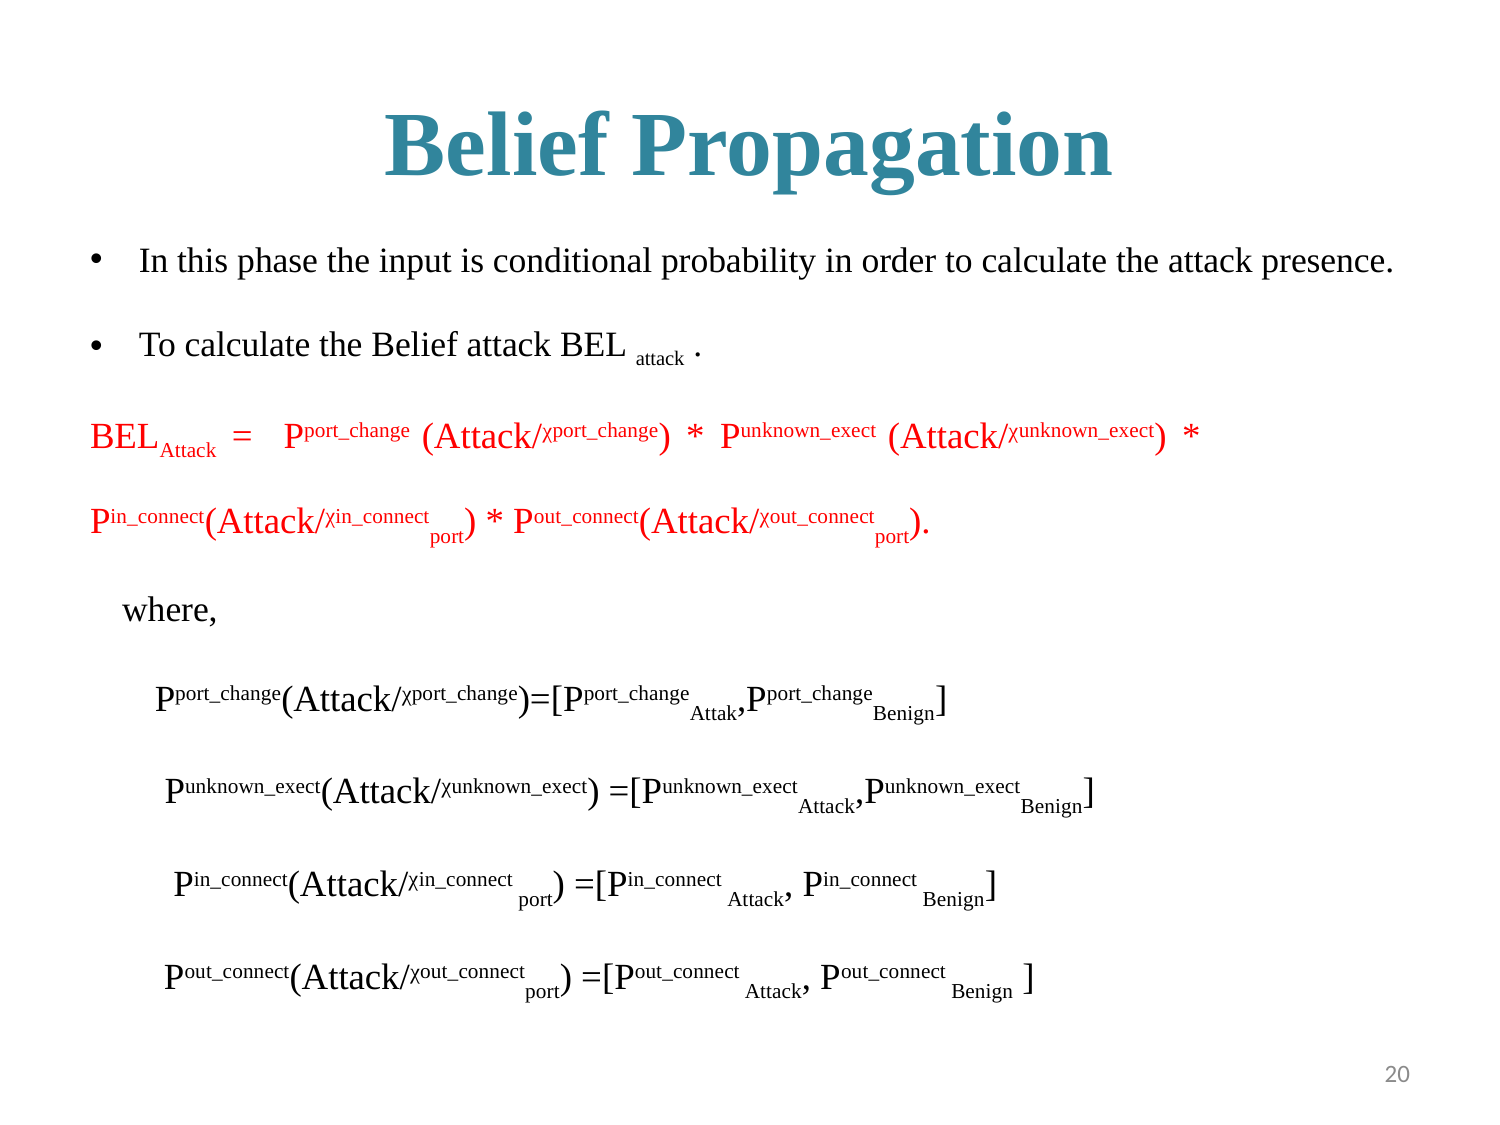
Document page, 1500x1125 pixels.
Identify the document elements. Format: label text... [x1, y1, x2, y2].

slide_number 20 [1074, 1042, 1425, 1103]
title Belief Propagation [75, 45, 1425, 200]
list In this phase the input is conditional probability in order to calculate the attack presence. To calculate the Belief attack BEL attack . BELAttack = Pport_change (Attack/ᵡport_change) * Punknown_exect (Attack/ᵡunknown_exect) * Pin_connect(Attack/ᵡin_connectport) * Pout_connect(Attack/ᵡout_connectport). where, Pport_change(Attack/ᵡport_change)=[Pport_changeAttak,Pport_changeBenign] Punknown_exect(Attack/ᵡunknown_exect) =[Punknown_exectAttack,Punknown_exectBenign] Pin_connect(Attack/ᵡin_connect port) =[Pin_connect Attack, Pin_connect Benign] Pout_connect(Attack/ᵡout_connectport) =[Pout_connect Attack, Pout_connect Benign ] [75, 200, 1425, 1088]
